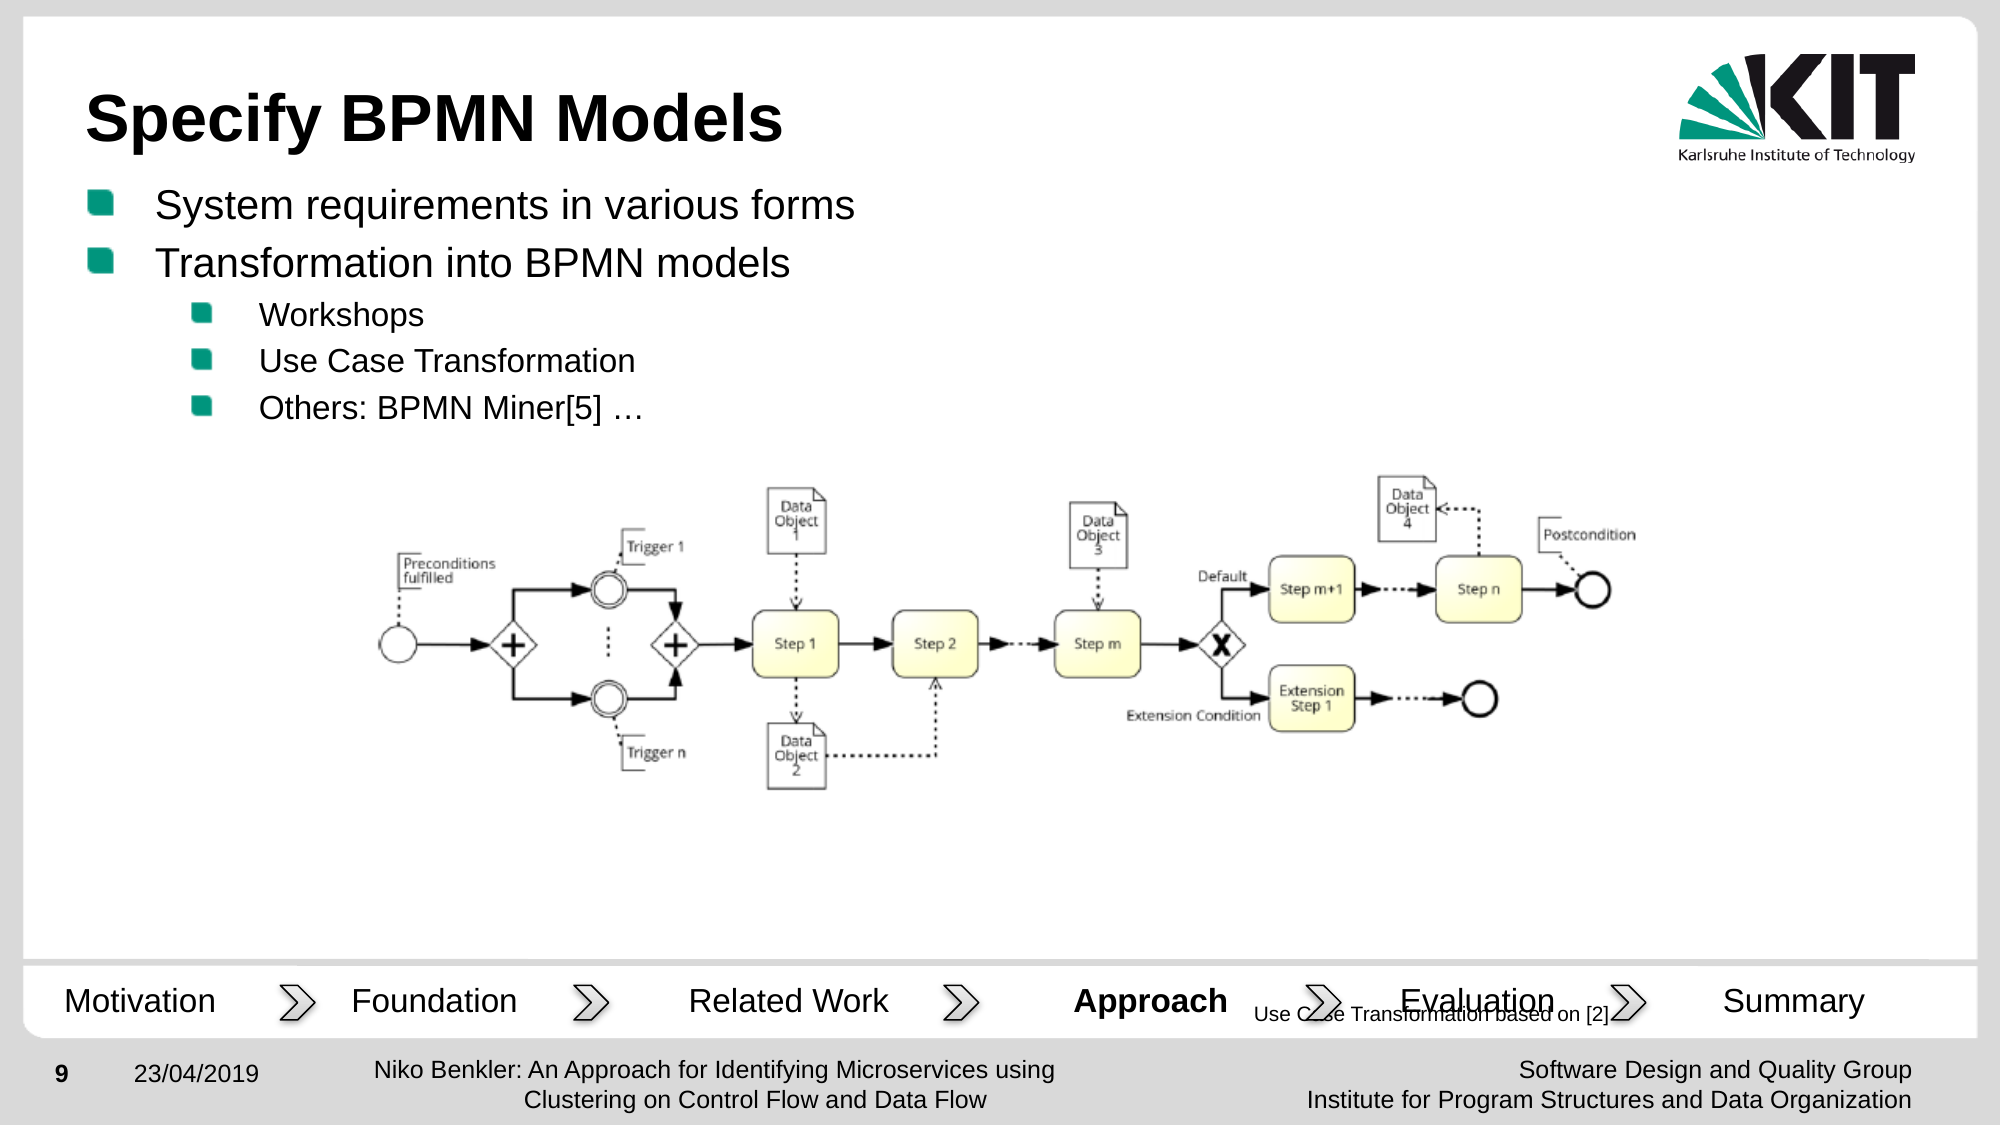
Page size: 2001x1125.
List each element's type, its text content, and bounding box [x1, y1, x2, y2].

title Specify BPMN Models [85, 62, 1598, 156]
picture [86, 246, 116, 276]
list System requirements in various forms Transformation into BPMN models Workshops Use Case Transformation Others: BPMN Miner[5] … Use Case Transformation based on [2] [85, 177, 1915, 959]
picture [344, 467, 1656, 831]
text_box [15, 962, 2000, 1029]
picture [190, 301, 214, 325]
picture [190, 394, 214, 418]
picture [86, 188, 116, 218]
picture [0, 0, 2000, 1125]
picture [190, 347, 214, 372]
